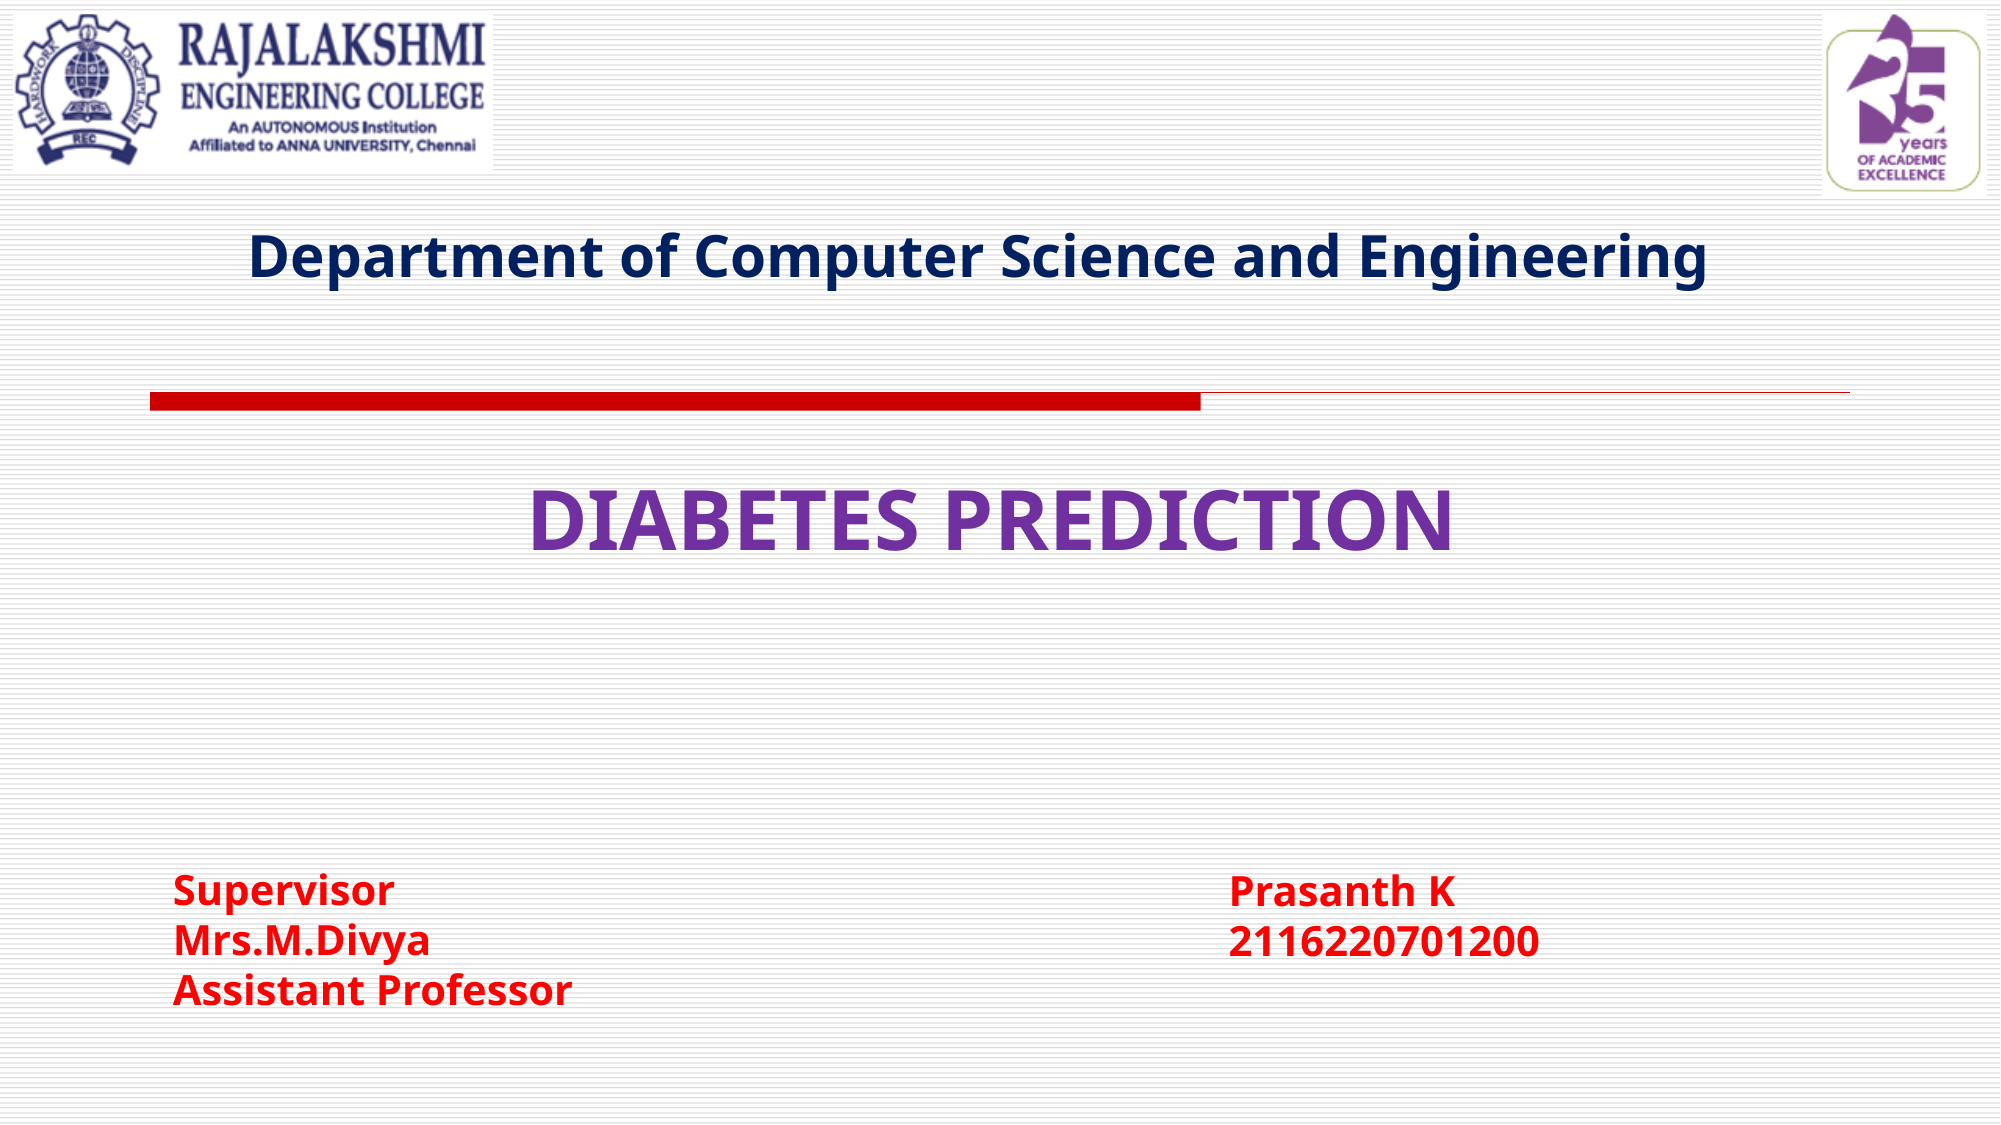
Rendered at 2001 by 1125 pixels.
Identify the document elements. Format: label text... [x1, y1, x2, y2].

text_box DIABETES PREDICTION [129, 415, 1855, 633]
text_box Department of Computer Science and Engineering [116, 199, 1842, 318]
picture [0, 0, 2001, 1125]
text_box Supervisor Mrs.M.Divya Assistant Professor [157, 856, 820, 1022]
text_box Prasanth K 2116220701200 [1213, 857, 1949, 973]
